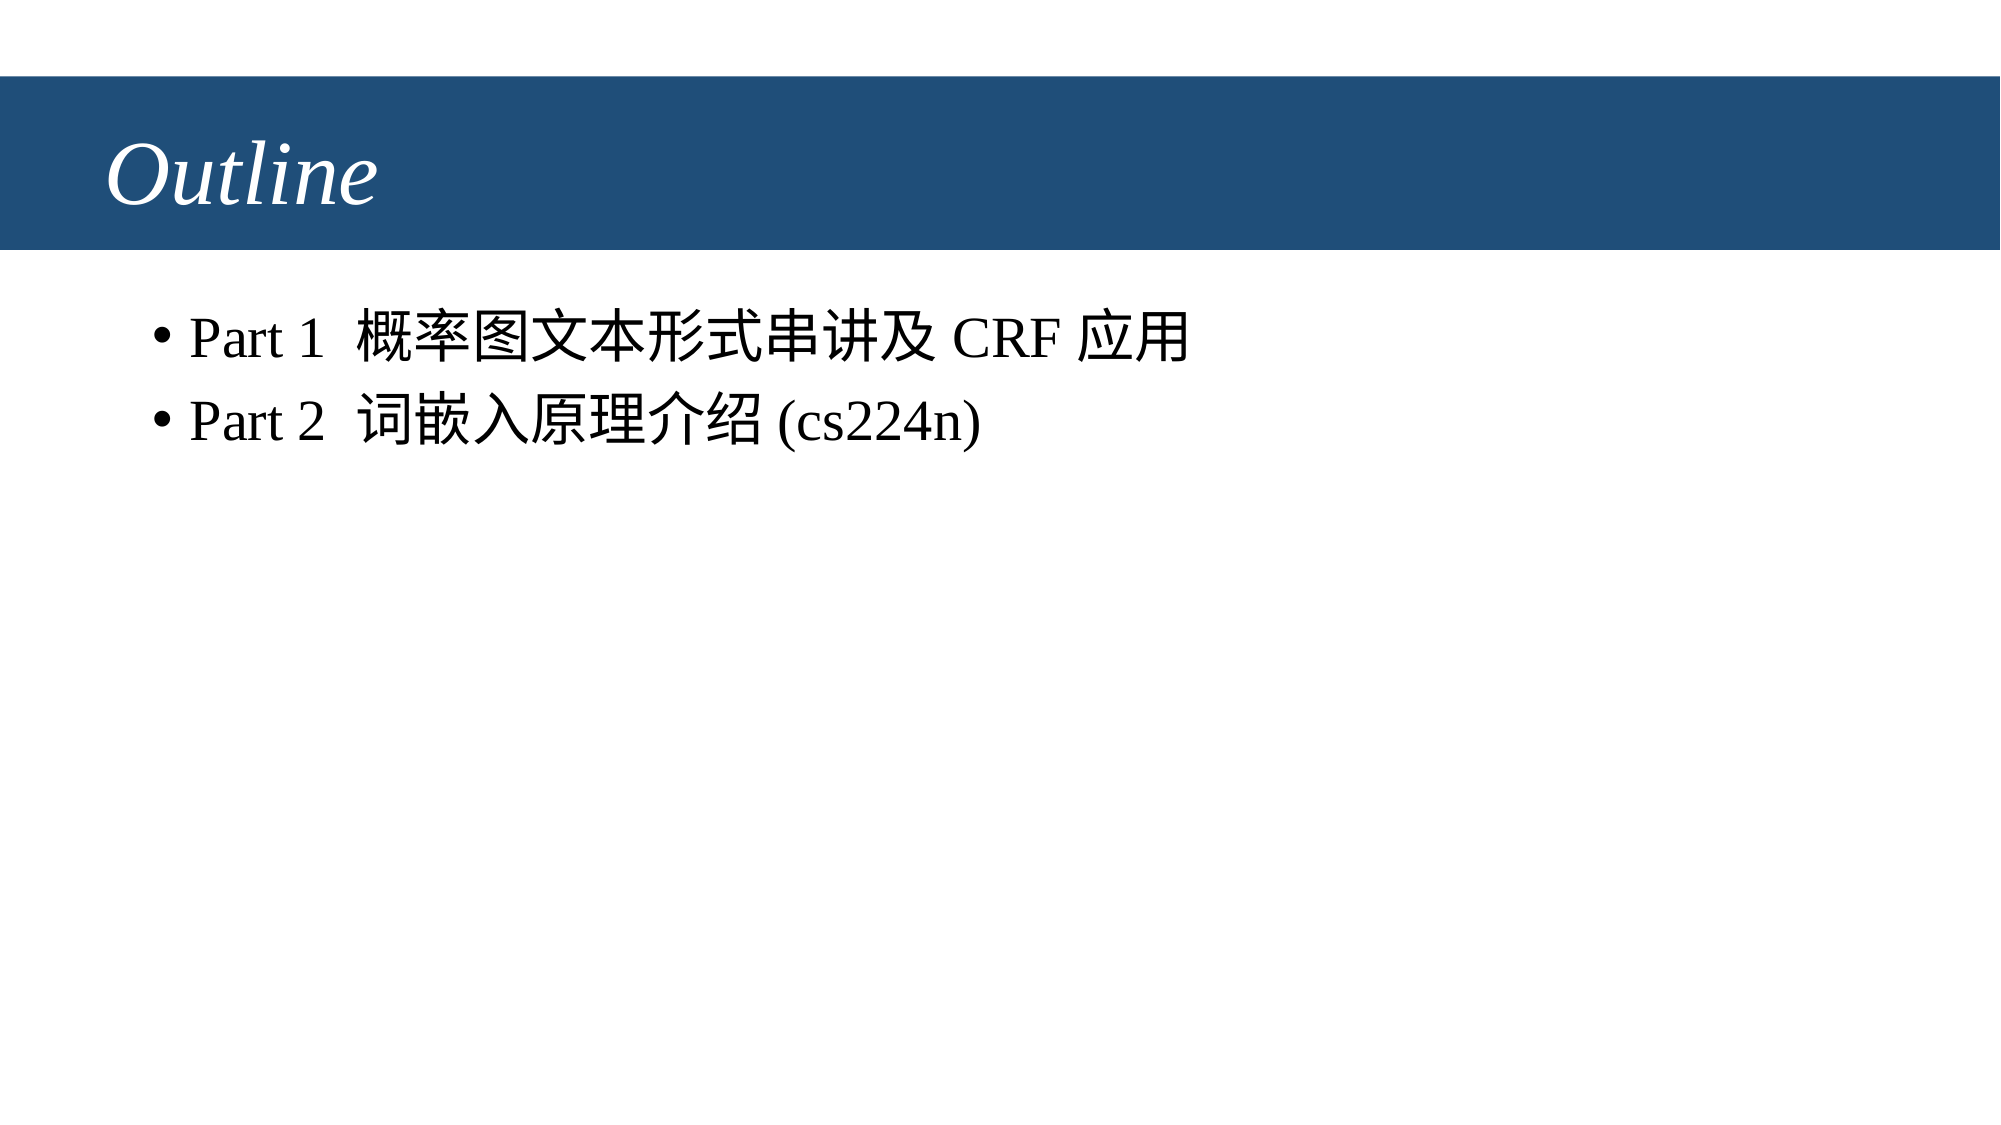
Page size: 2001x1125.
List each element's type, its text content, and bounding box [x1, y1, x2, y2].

text_box Part 1 概率图文本形式串讲及CRF应用 Part 2 词嵌入原理介绍(cs224n) [137, 299, 1863, 1014]
title Outline [89, 66, 1815, 285]
text_box [1815, 75, 2000, 251]
text_box [0, 75, 89, 251]
